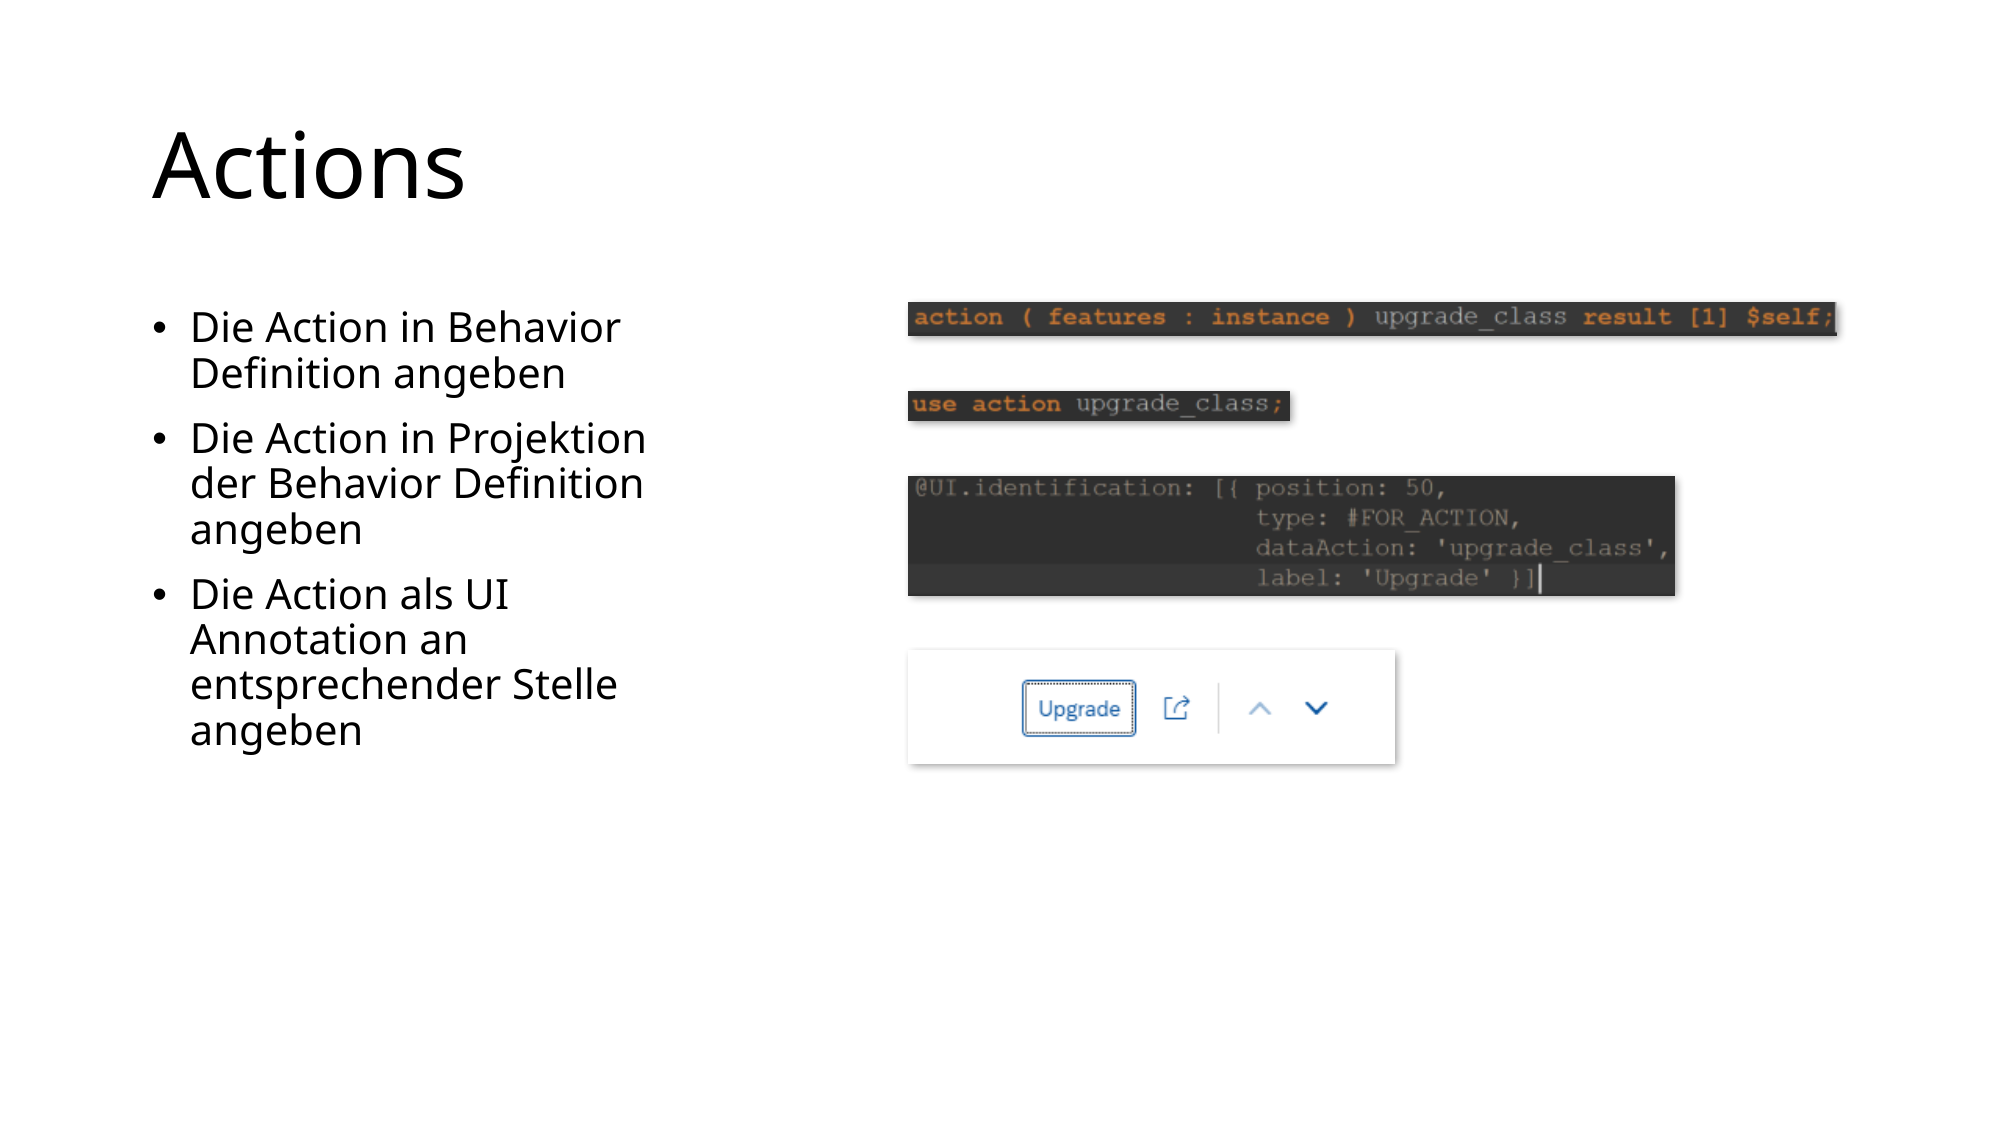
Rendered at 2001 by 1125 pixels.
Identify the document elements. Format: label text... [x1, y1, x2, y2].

picture [908, 476, 1675, 596]
list Die Action in Behavior Definition angeben Die Action in Projektion der Behavior Definition angeben Die Action als UI Annotation an entsprechender Stelle angeben [137, 299, 707, 1014]
title Actions [137, 59, 1863, 278]
picture [908, 650, 1396, 764]
picture [908, 302, 1838, 337]
picture [908, 390, 1291, 422]
